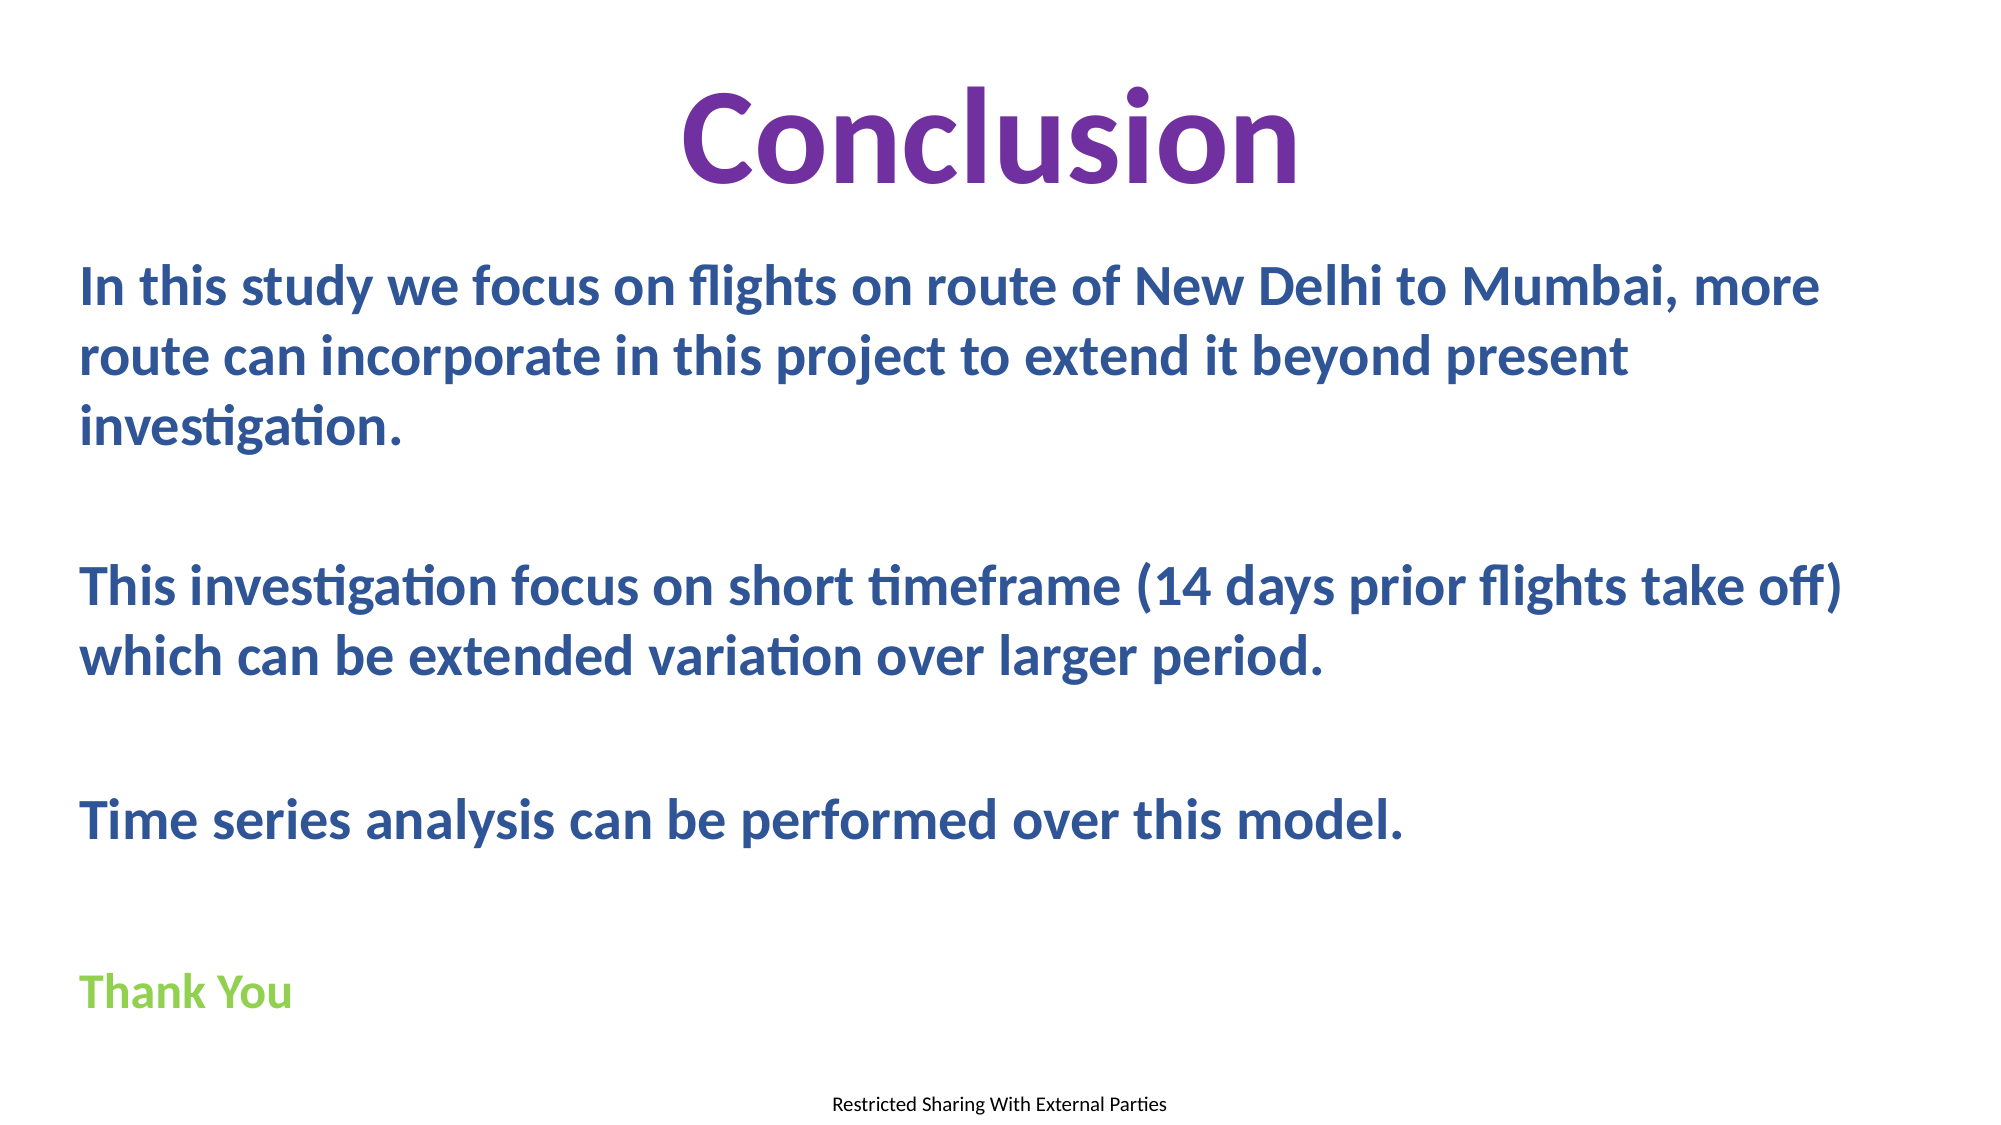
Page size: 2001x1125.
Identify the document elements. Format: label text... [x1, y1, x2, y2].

text_box In this study we focus on flights on route of New Delhi to Mumbai, more route can incorporate in this project to extend it beyond present investigation. This investigation focus on short timeframe (14 days prior flights take off) which can be extended variation over larger period. Time series analysis can be performed over this model. Thank You [64, 239, 1869, 1026]
text_box Conclusion [449, 38, 1708, 239]
